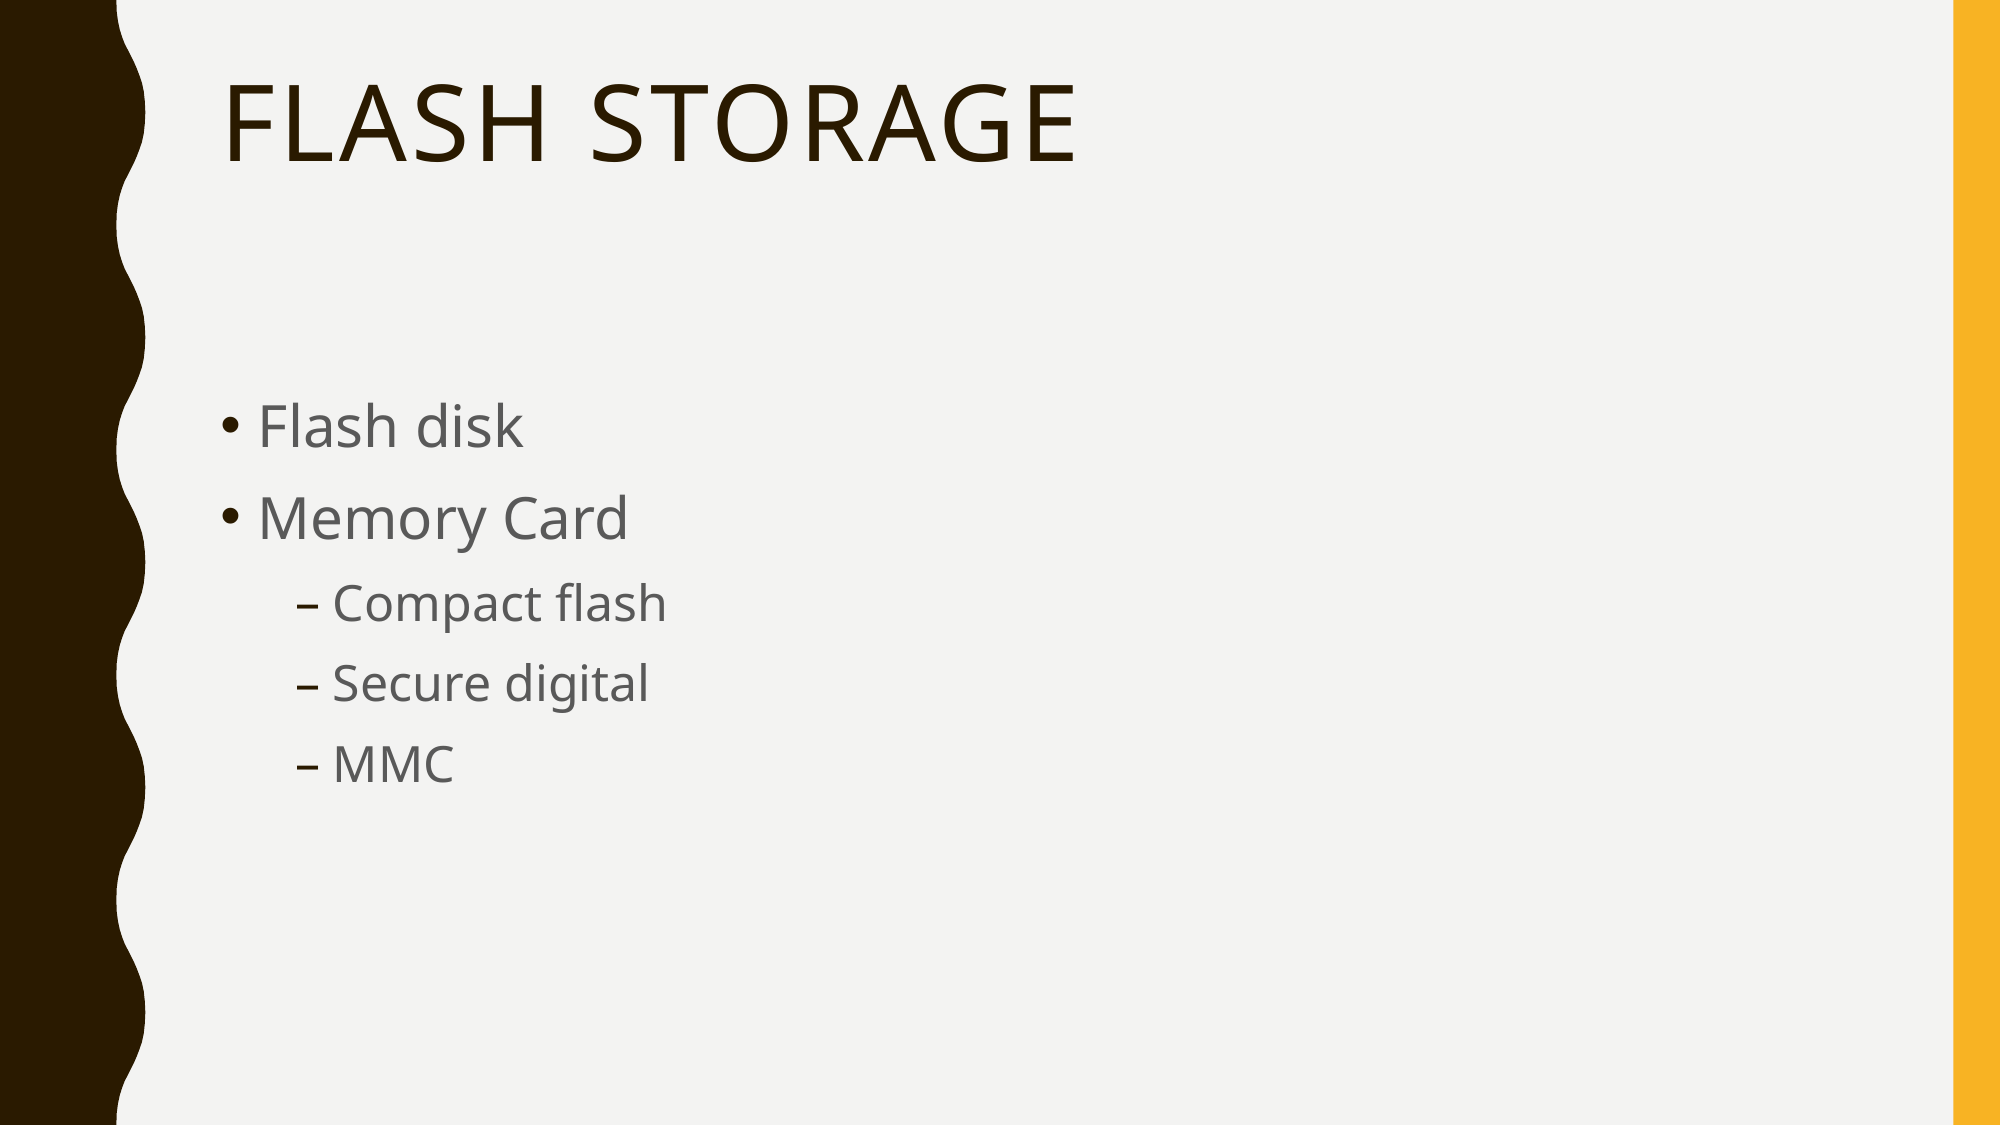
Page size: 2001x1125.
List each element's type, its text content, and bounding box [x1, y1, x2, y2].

list Flash disk Memory Card Compact flash Secure digital MMC [205, 375, 1875, 965]
title Flash storage [205, 62, 1875, 308]
